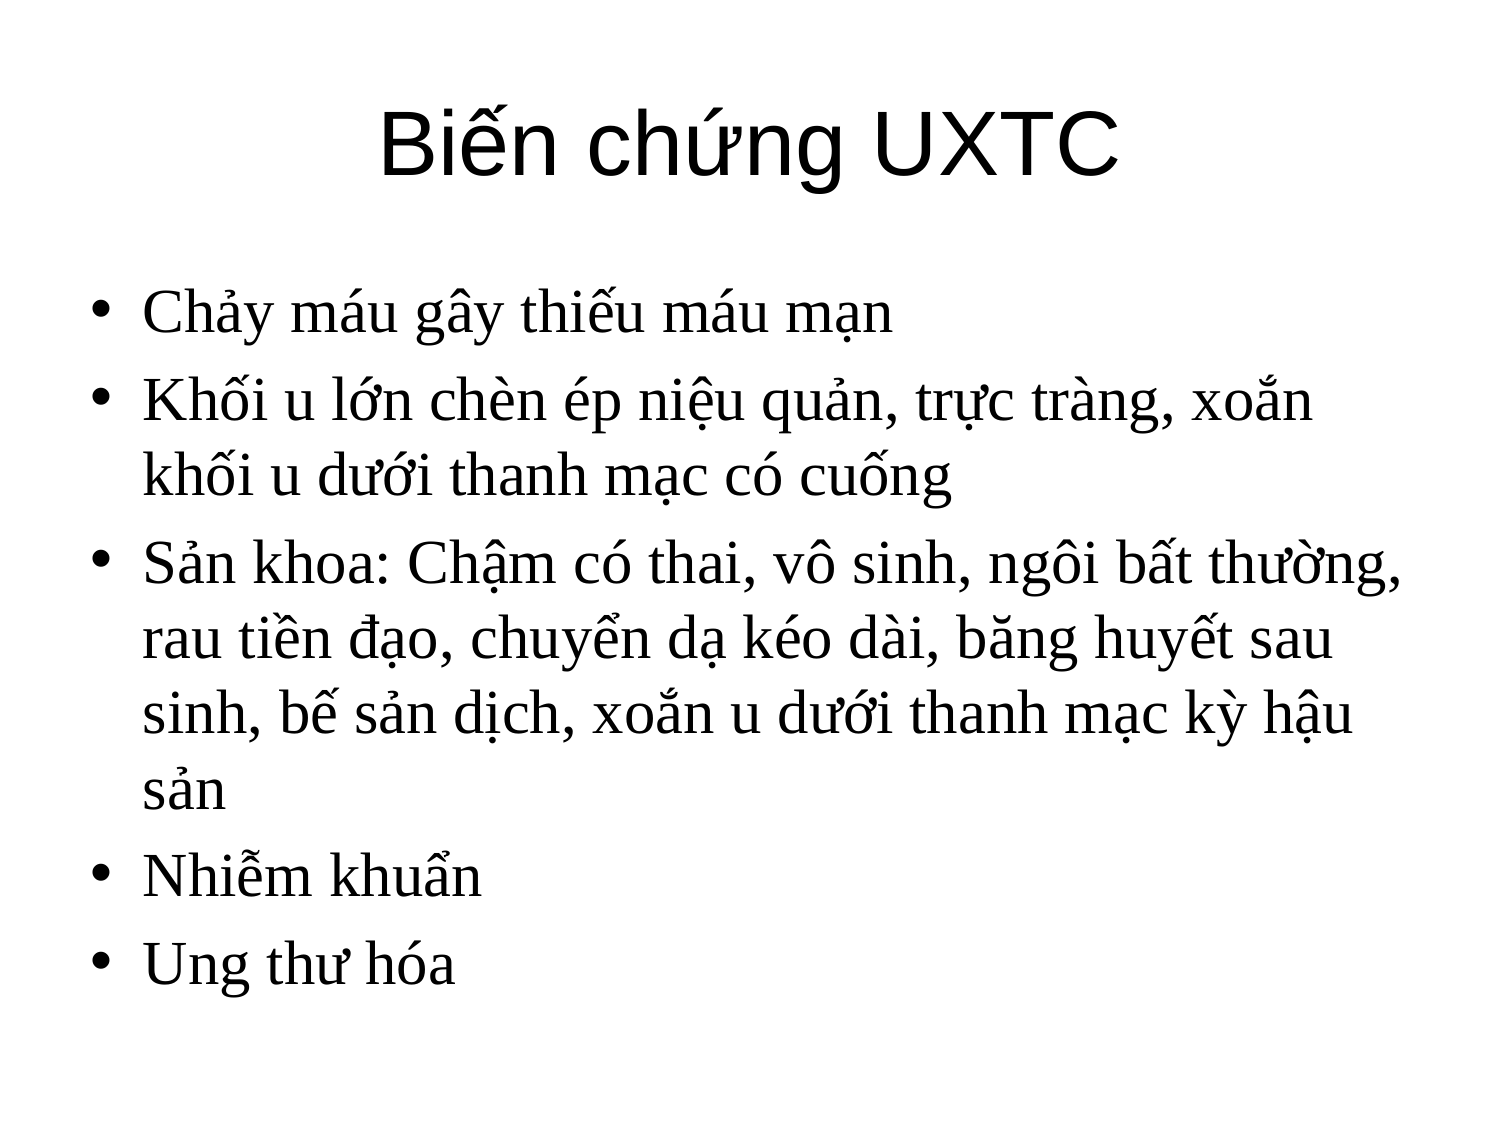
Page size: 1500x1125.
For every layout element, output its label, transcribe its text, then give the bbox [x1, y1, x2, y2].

title Biến chứng UXTC [75, 45, 1425, 233]
list Chảy máu gây thiếu máu mạn Khối u lớn chèn ép niệu quản, trực tràng, xoắn khối u dưới thanh mạc có cuống Sản khoa: Chậm có thai, vô sinh, ngôi bất thường, rau tiền đạo, chuyển dạ kéo dài, băng huyết sau sinh, bế sản dịch, xoắn u dưới thanh mạc kỳ hậu sản Nhiễm khuẩn Ung thư hóa [75, 262, 1425, 1005]
